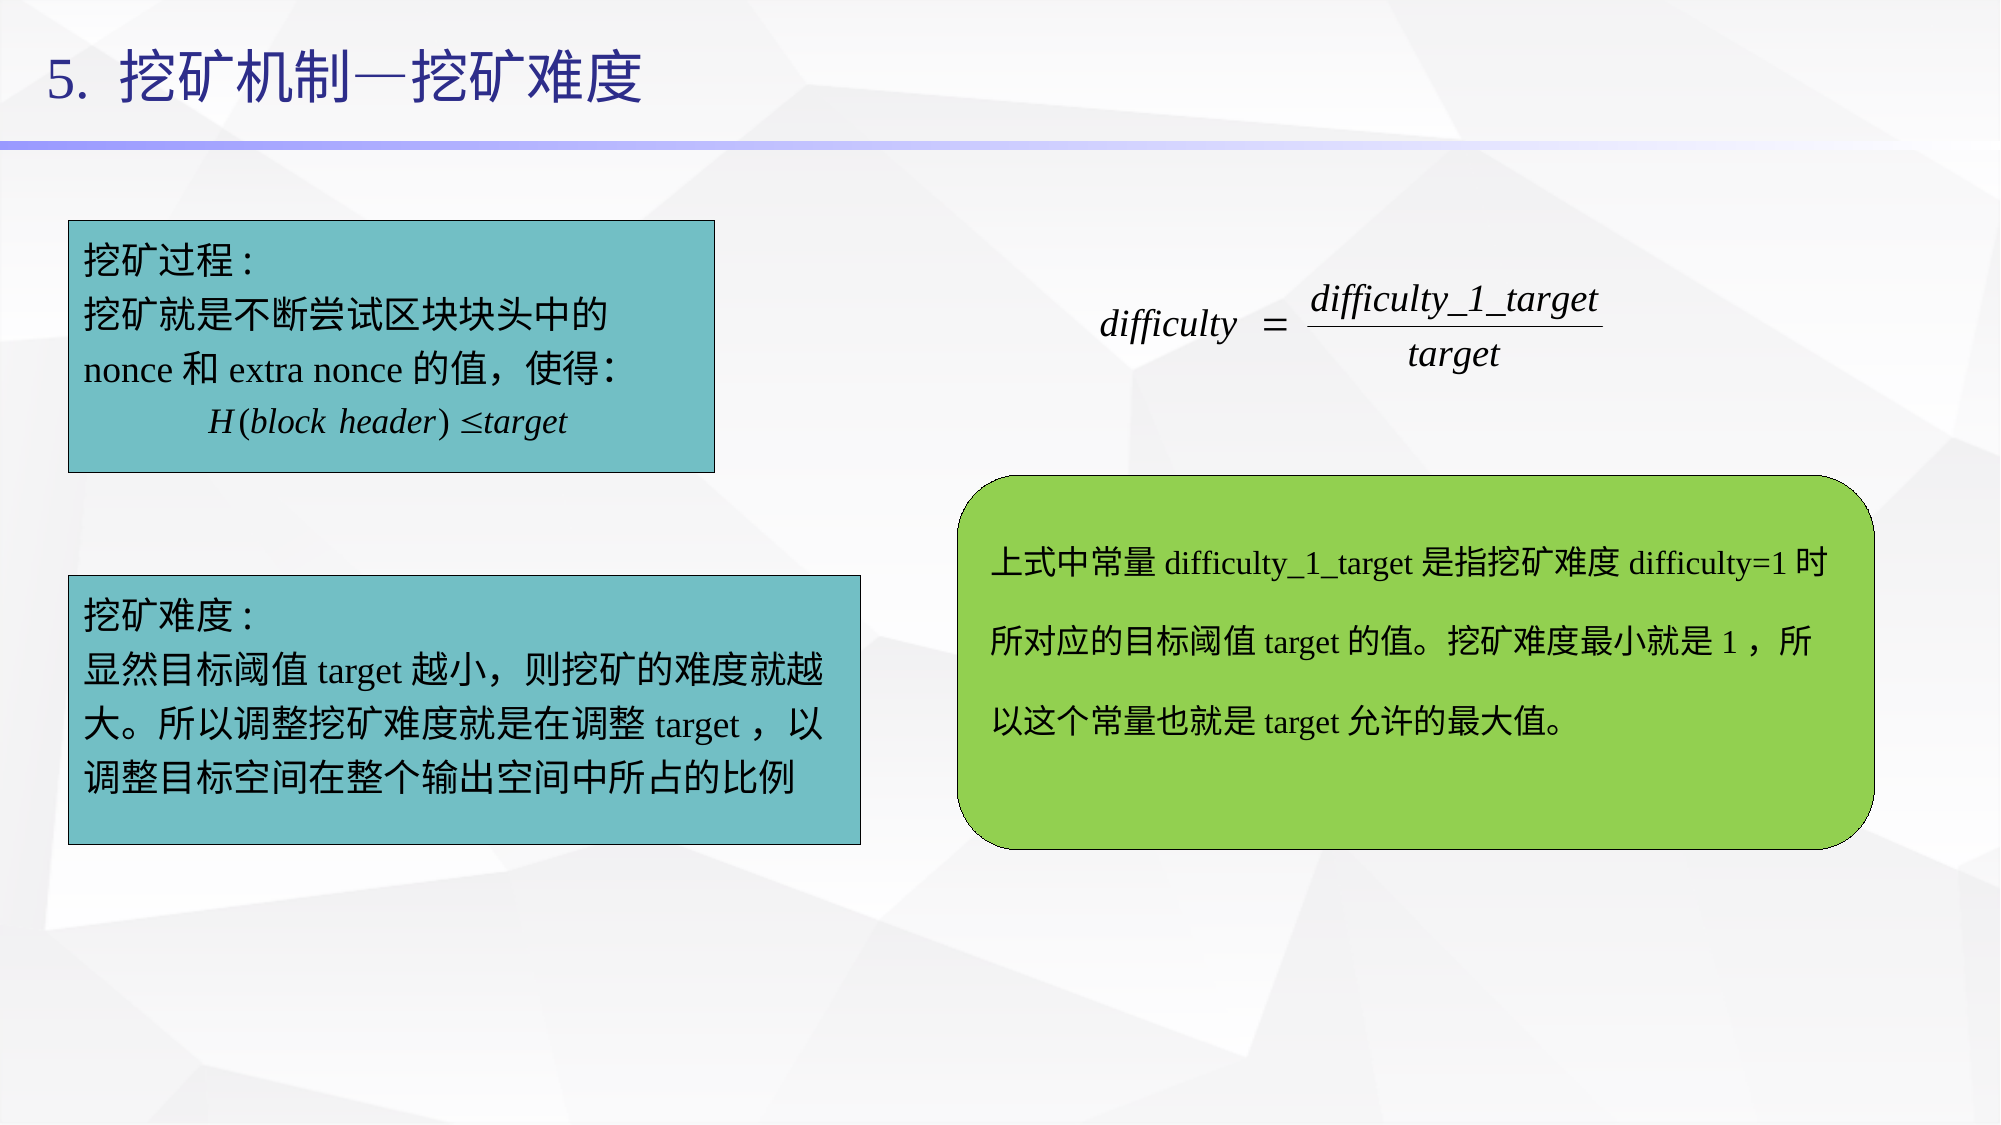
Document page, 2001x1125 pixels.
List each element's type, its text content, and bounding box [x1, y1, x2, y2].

picture [0, 0, 2001, 1125]
text_box 上式中常量difficulty_1_target是指挖矿难度difficulty=1时所对应的目标阈值target的值。挖矿难度最小就是1，所以这个常量也就是target允许的最大值。 [957, 475, 1875, 850]
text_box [1093, 274, 1610, 382]
text_box 挖矿难度: 显然目标阈值target越小，则挖矿的难度就越大。所以调整挖矿难度就是在调整target，以调整目标空间在整个输出空间中所占的比例 [68, 575, 861, 845]
text_box 挖矿过程: 挖矿就是不断尝试区块块头中的nonce和extra nonce的值，使得： [68, 220, 715, 473]
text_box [201, 401, 577, 449]
text_box 5. 挖矿机制—挖矿难度 [31, 32, 659, 118]
